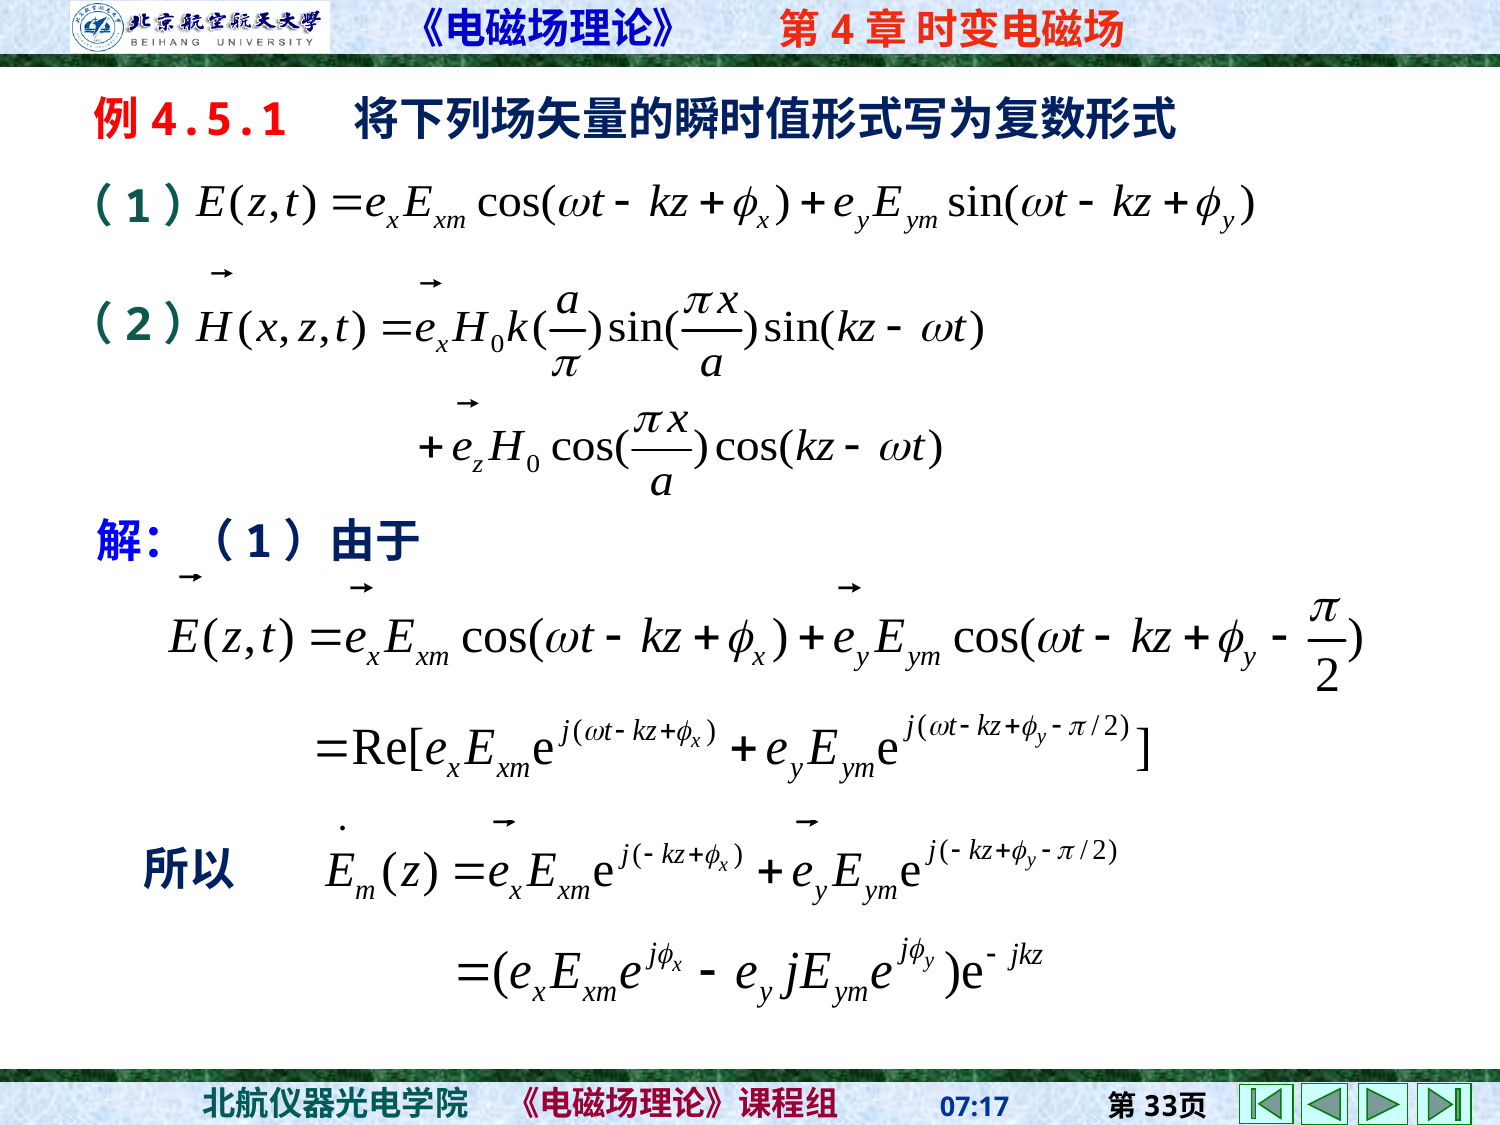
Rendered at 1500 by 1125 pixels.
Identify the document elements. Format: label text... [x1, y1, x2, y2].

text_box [315, 819, 1126, 917]
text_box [304, 702, 1161, 796]
text_box （2） [53, 287, 180, 357]
picture [0, 1069, 1500, 1125]
text_box 例4.5.1 将下列场矢量的瞬时值形式写为复数形式 [35, 82, 1366, 153]
text_box 解：（1）由于 [81, 504, 519, 574]
text_box （1） [53, 168, 180, 239]
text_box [186, 269, 997, 507]
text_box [158, 573, 1372, 703]
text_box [186, 163, 1266, 244]
picture [0, 0, 1500, 67]
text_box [444, 925, 1056, 1020]
text_box 所以 [128, 832, 308, 903]
